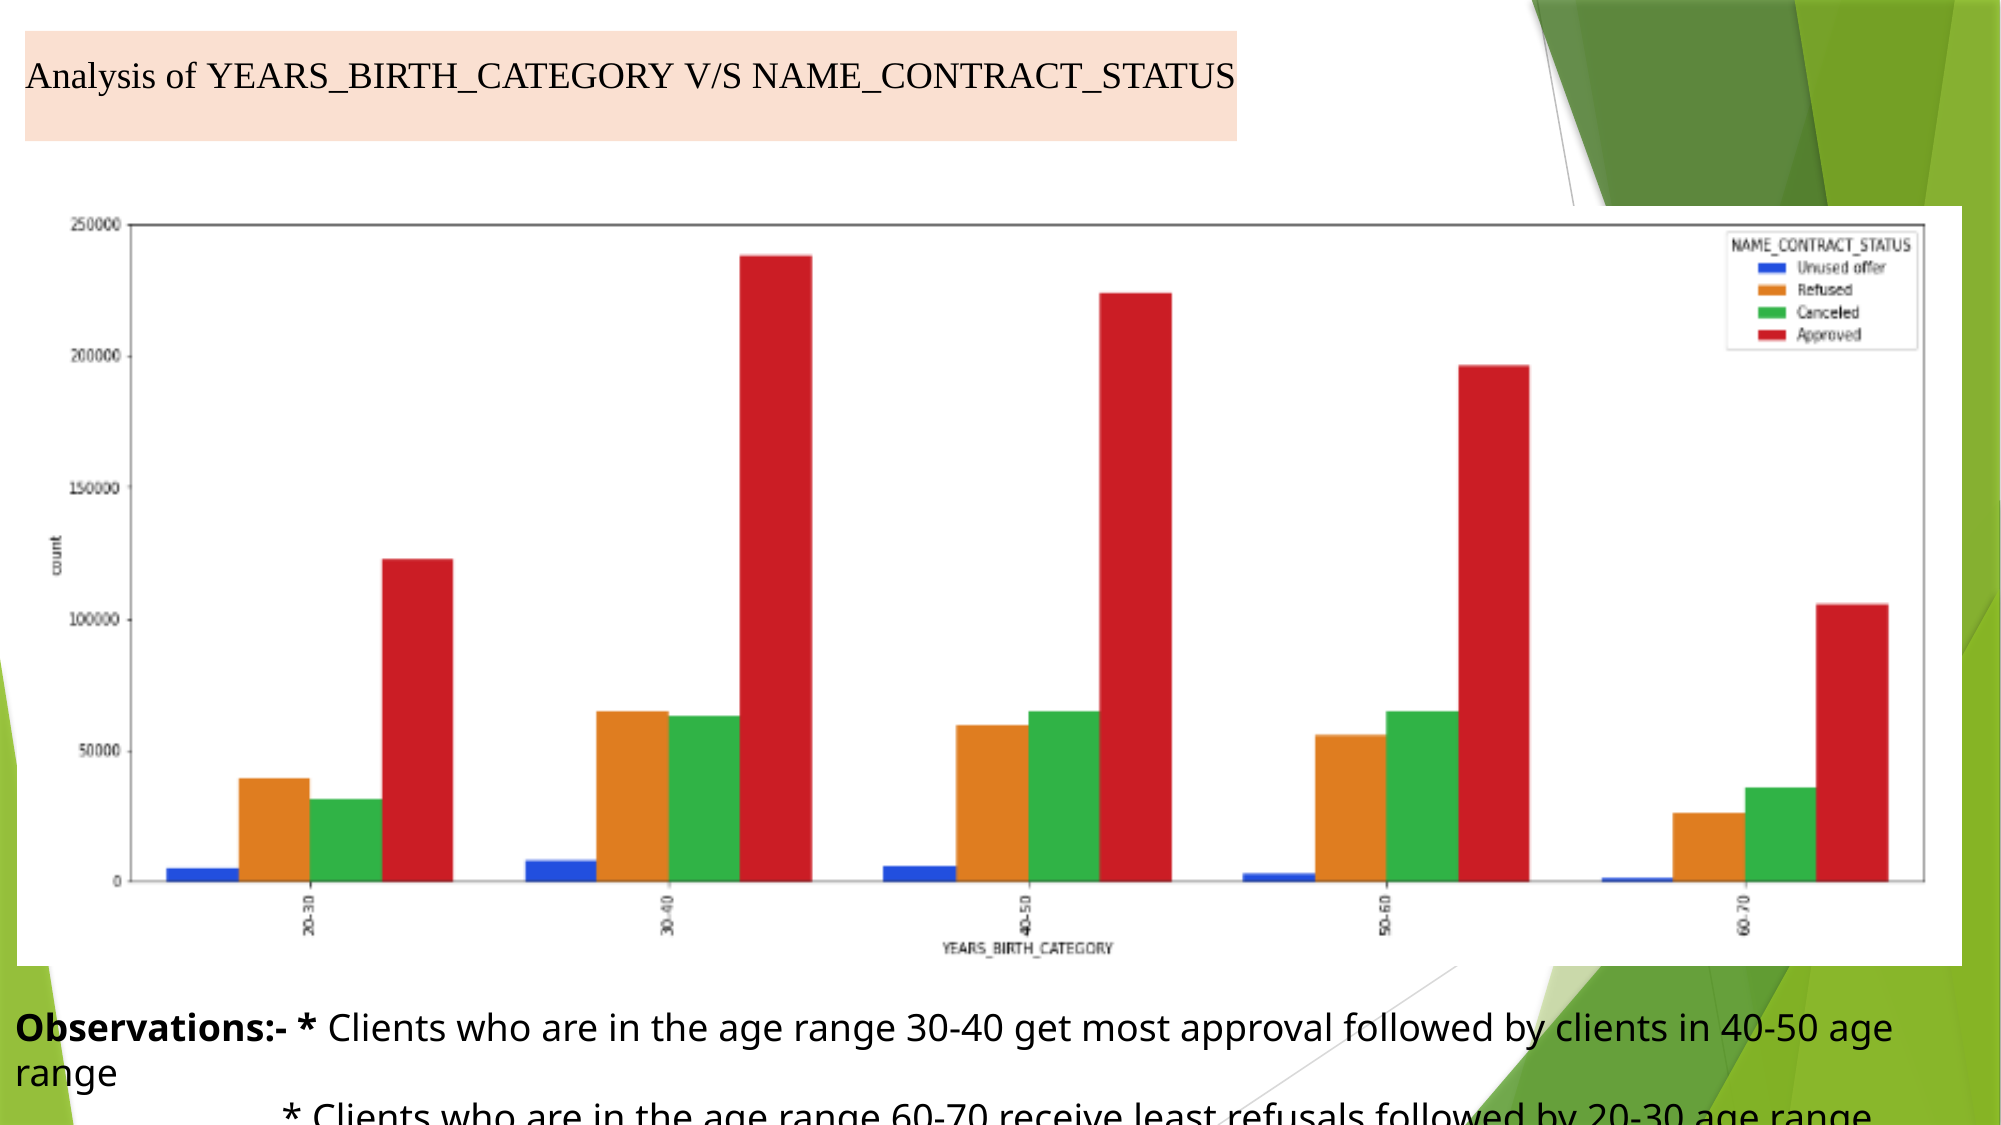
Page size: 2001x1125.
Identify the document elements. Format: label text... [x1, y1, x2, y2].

text_box Analysis of YEARS_BIRTH_CATEGORY V/S NAME_CONTRACT_STATUS [25, 30, 1237, 142]
text_box Observations:- * Clients who are in the age range 30-40 get most approval followed by clients in 40-50 age range * Clients who are in the age range 60-70 receive least refusals followed by 20-30 age range [0, 996, 1931, 1125]
picture [17, 206, 1963, 966]
